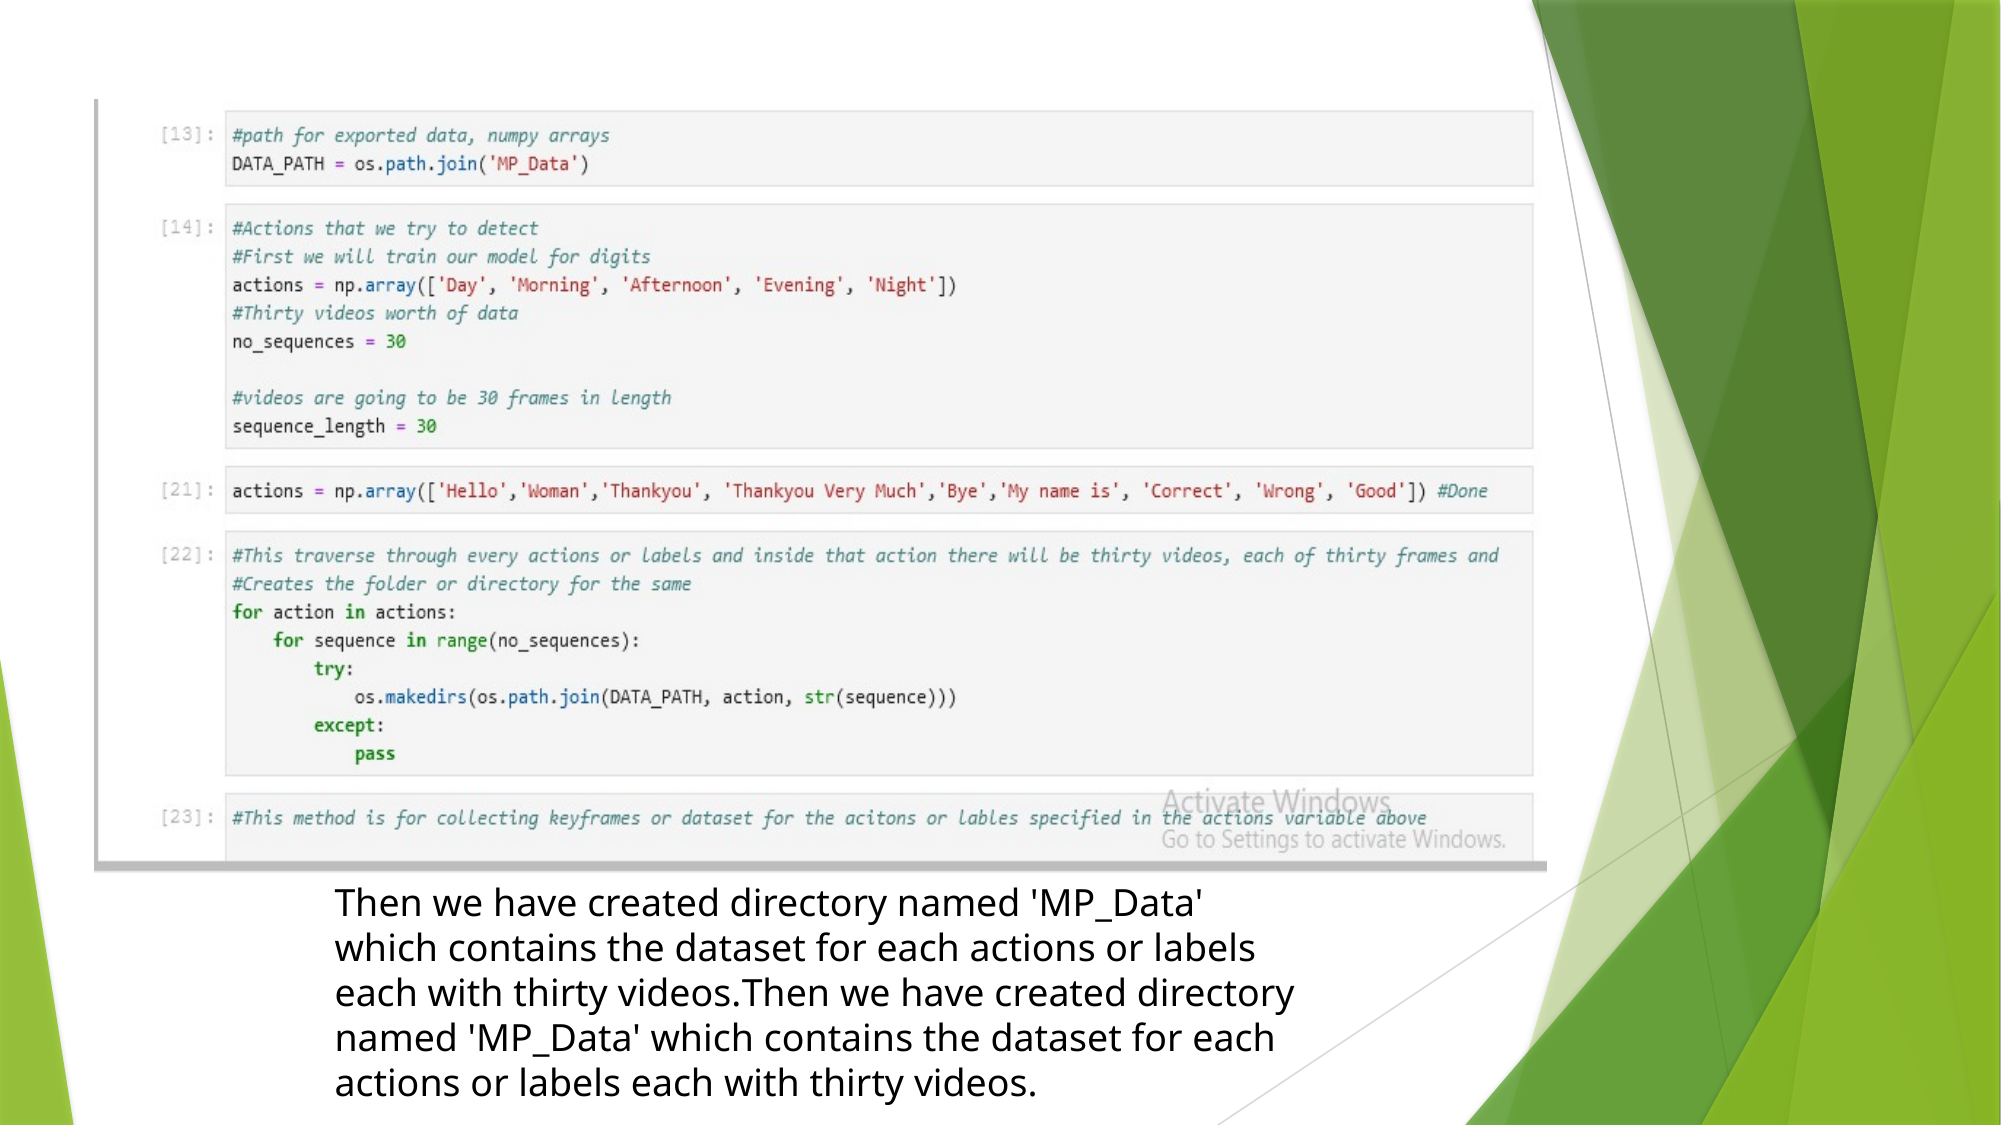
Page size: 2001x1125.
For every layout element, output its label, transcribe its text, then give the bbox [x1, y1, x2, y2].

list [93, 99, 1547, 873]
text_box Then we have created directory named 'MP_Data' which contains the dataset for each actions or labels each with thirty videos.Then we have created directory named 'MP_Data' which contains the dataset for each actions or labels each with thirty videos. [319, 882, 1321, 1112]
